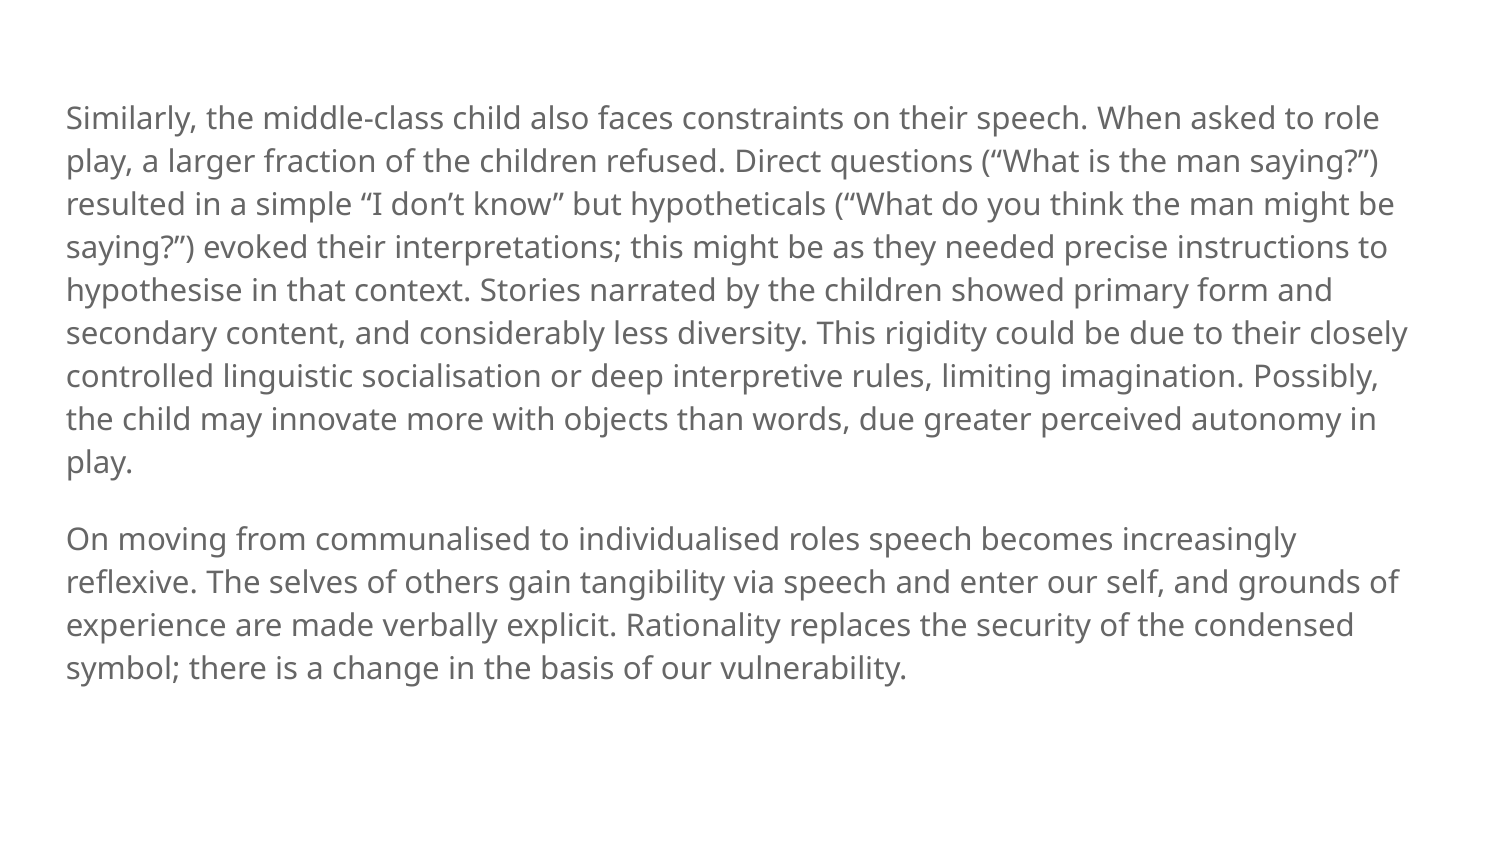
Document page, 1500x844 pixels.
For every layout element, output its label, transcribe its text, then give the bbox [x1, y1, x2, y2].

text_box Similarly, the middle-class child also faces constraints on their speech. When asked to role play, a larger fraction of the children refused. Direct questions (“What is the man saying?”) resulted in a simple “I don’t know” but hypotheticals (“What do you think the man might be saying?”) evoked their interpretations; this might be as they needed precise instructions to hypothesise in that context. Stories narrated by the children showed primary form and secondary content, and considerably less diversity. This rigidity could be due to their closely controlled linguistic socialisation or deep interpretive rules, limiting imagination. Possibly, the child may innovate more with objects than words, due greater perceived autonomy in play. On moving from communalised to individualised roles speech becomes increasingly reflexive. The selves of others gain tangibility via speech and enter our self, and grounds of experience are made verbally explicit. Rationality replaces the security of the condensed symbol; there is a change in the basis of our vulnerability. [51, 77, 1449, 761]
